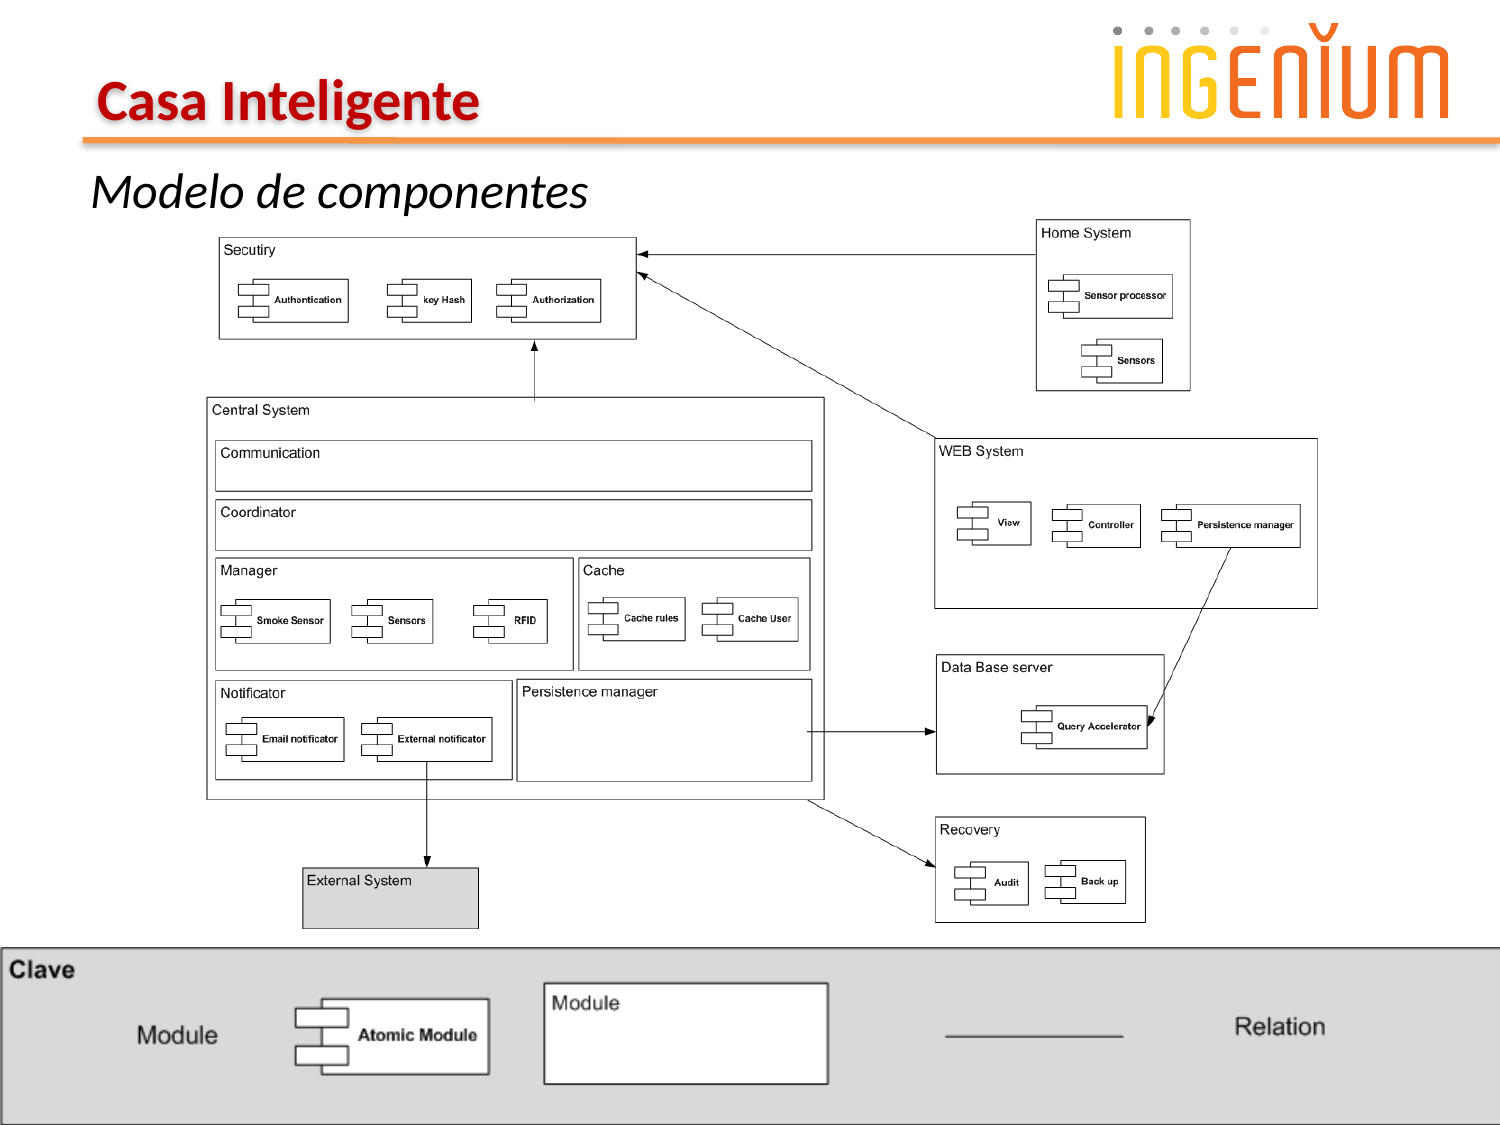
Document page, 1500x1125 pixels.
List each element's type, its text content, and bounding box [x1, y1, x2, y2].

picture [1113, 23, 1462, 140]
text_box Casa Inteligente [81, 54, 751, 140]
text_box Modelo de componentes [74, 152, 868, 225]
picture [206, 219, 1319, 929]
picture [0, 947, 1500, 1125]
